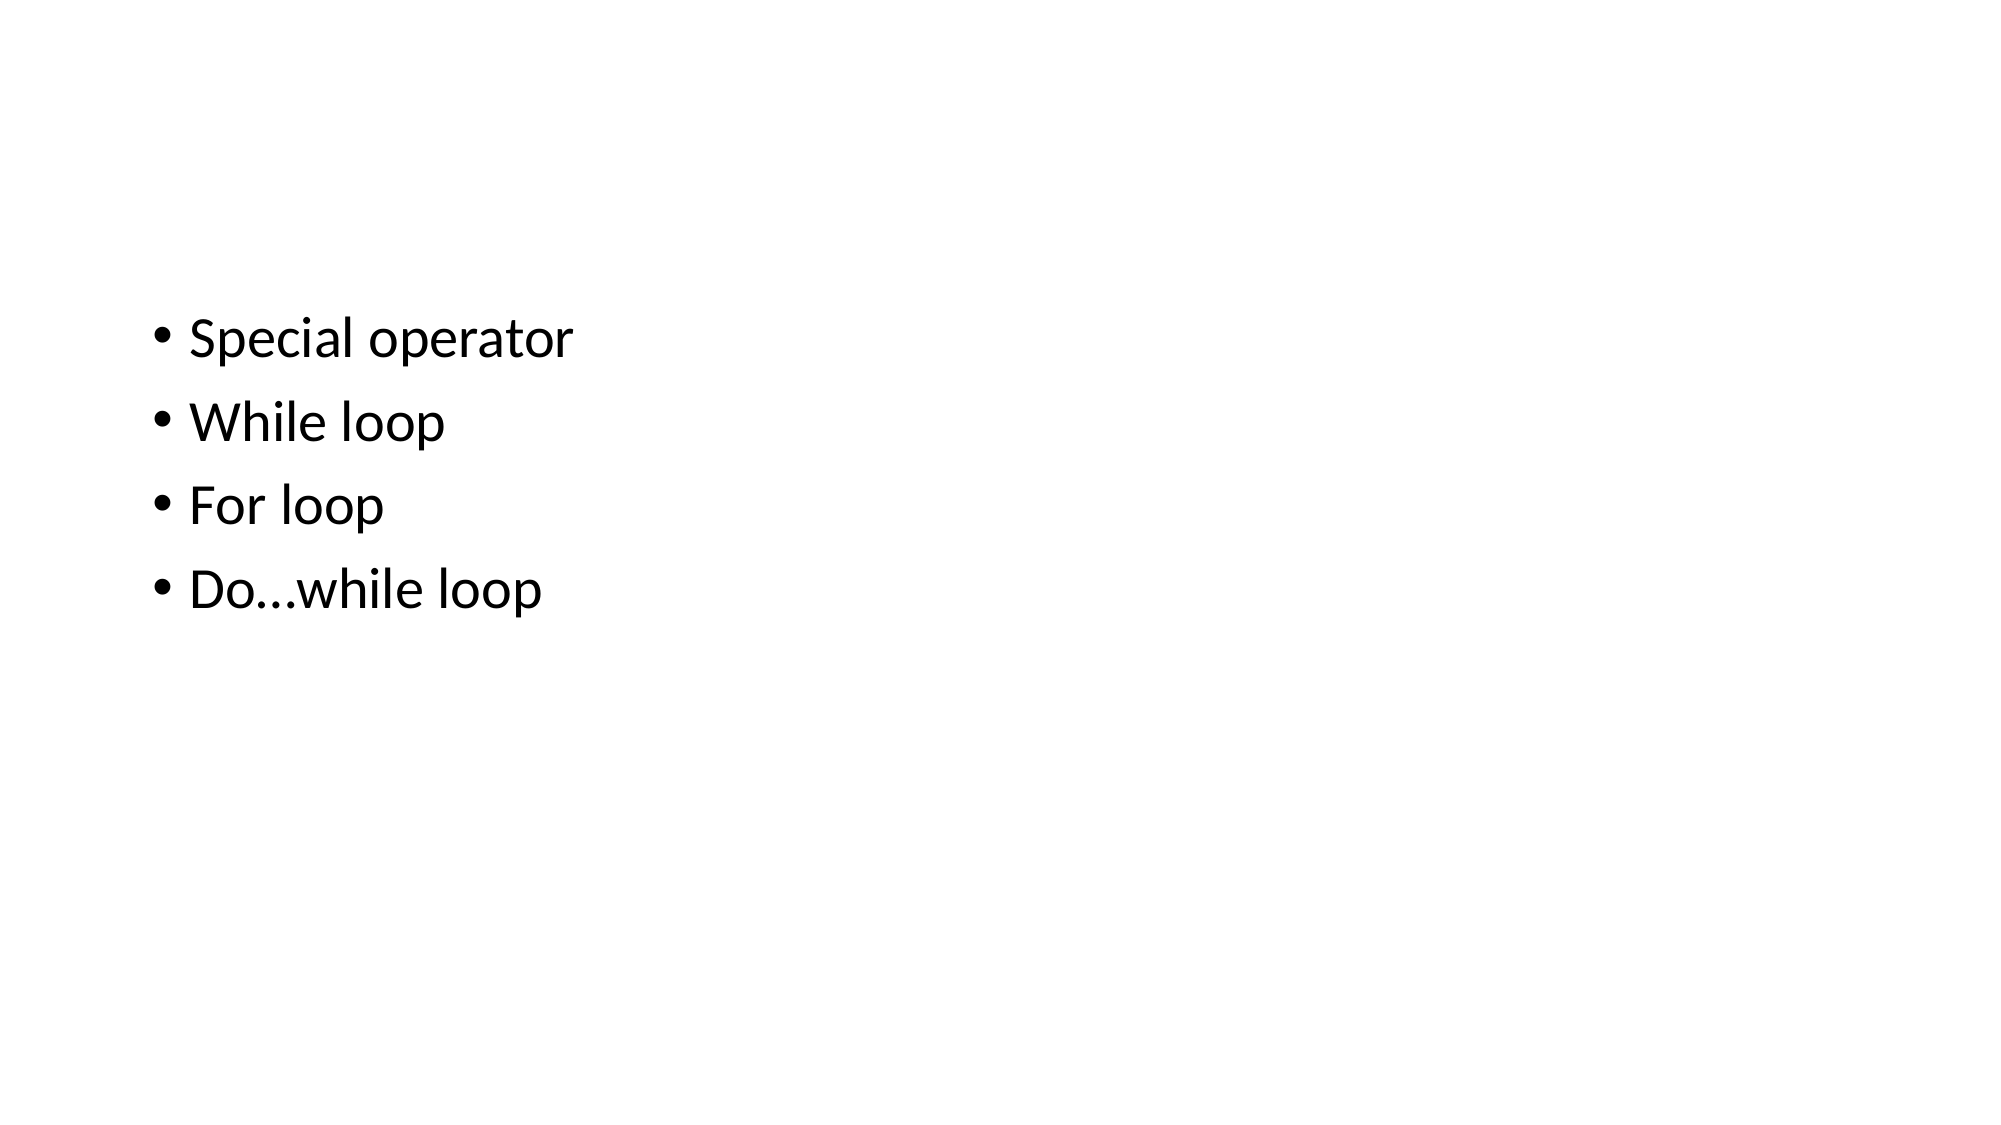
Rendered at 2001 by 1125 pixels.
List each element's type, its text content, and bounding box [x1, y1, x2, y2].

list Special operator While loop For loop Do…while loop [137, 299, 1863, 1014]
